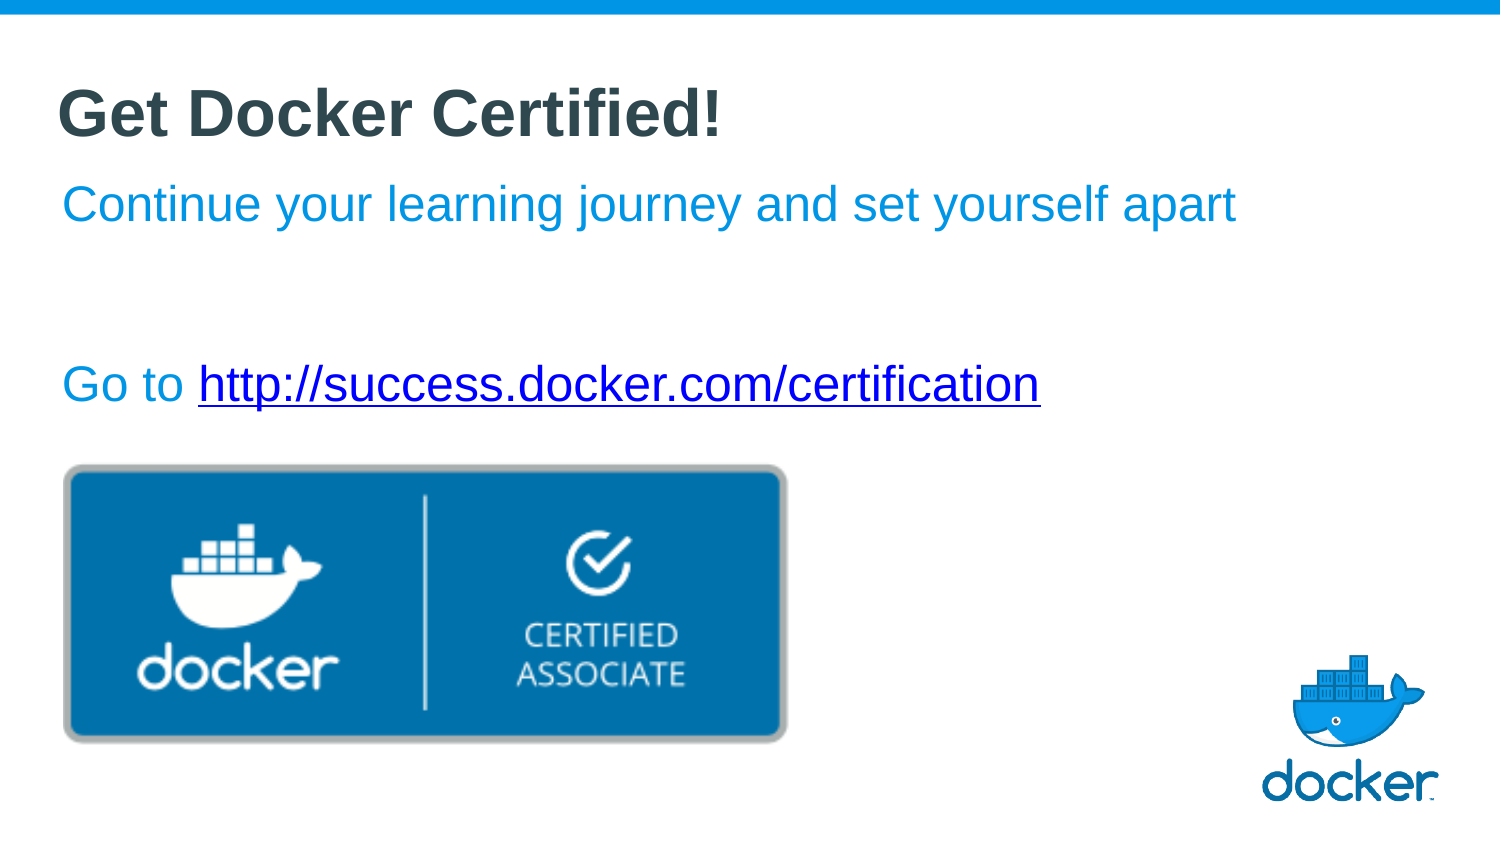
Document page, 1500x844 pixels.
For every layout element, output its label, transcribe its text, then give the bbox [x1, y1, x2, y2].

list Continue your learning journey and set yourself apart Go to http://success.docker.com/certification [50, 160, 1444, 236]
text_box [46, 236, 1470, 768]
picture [1248, 768, 1452, 815]
picture [62, 427, 806, 768]
title Get Docker Certified! [46, 66, 1448, 161]
